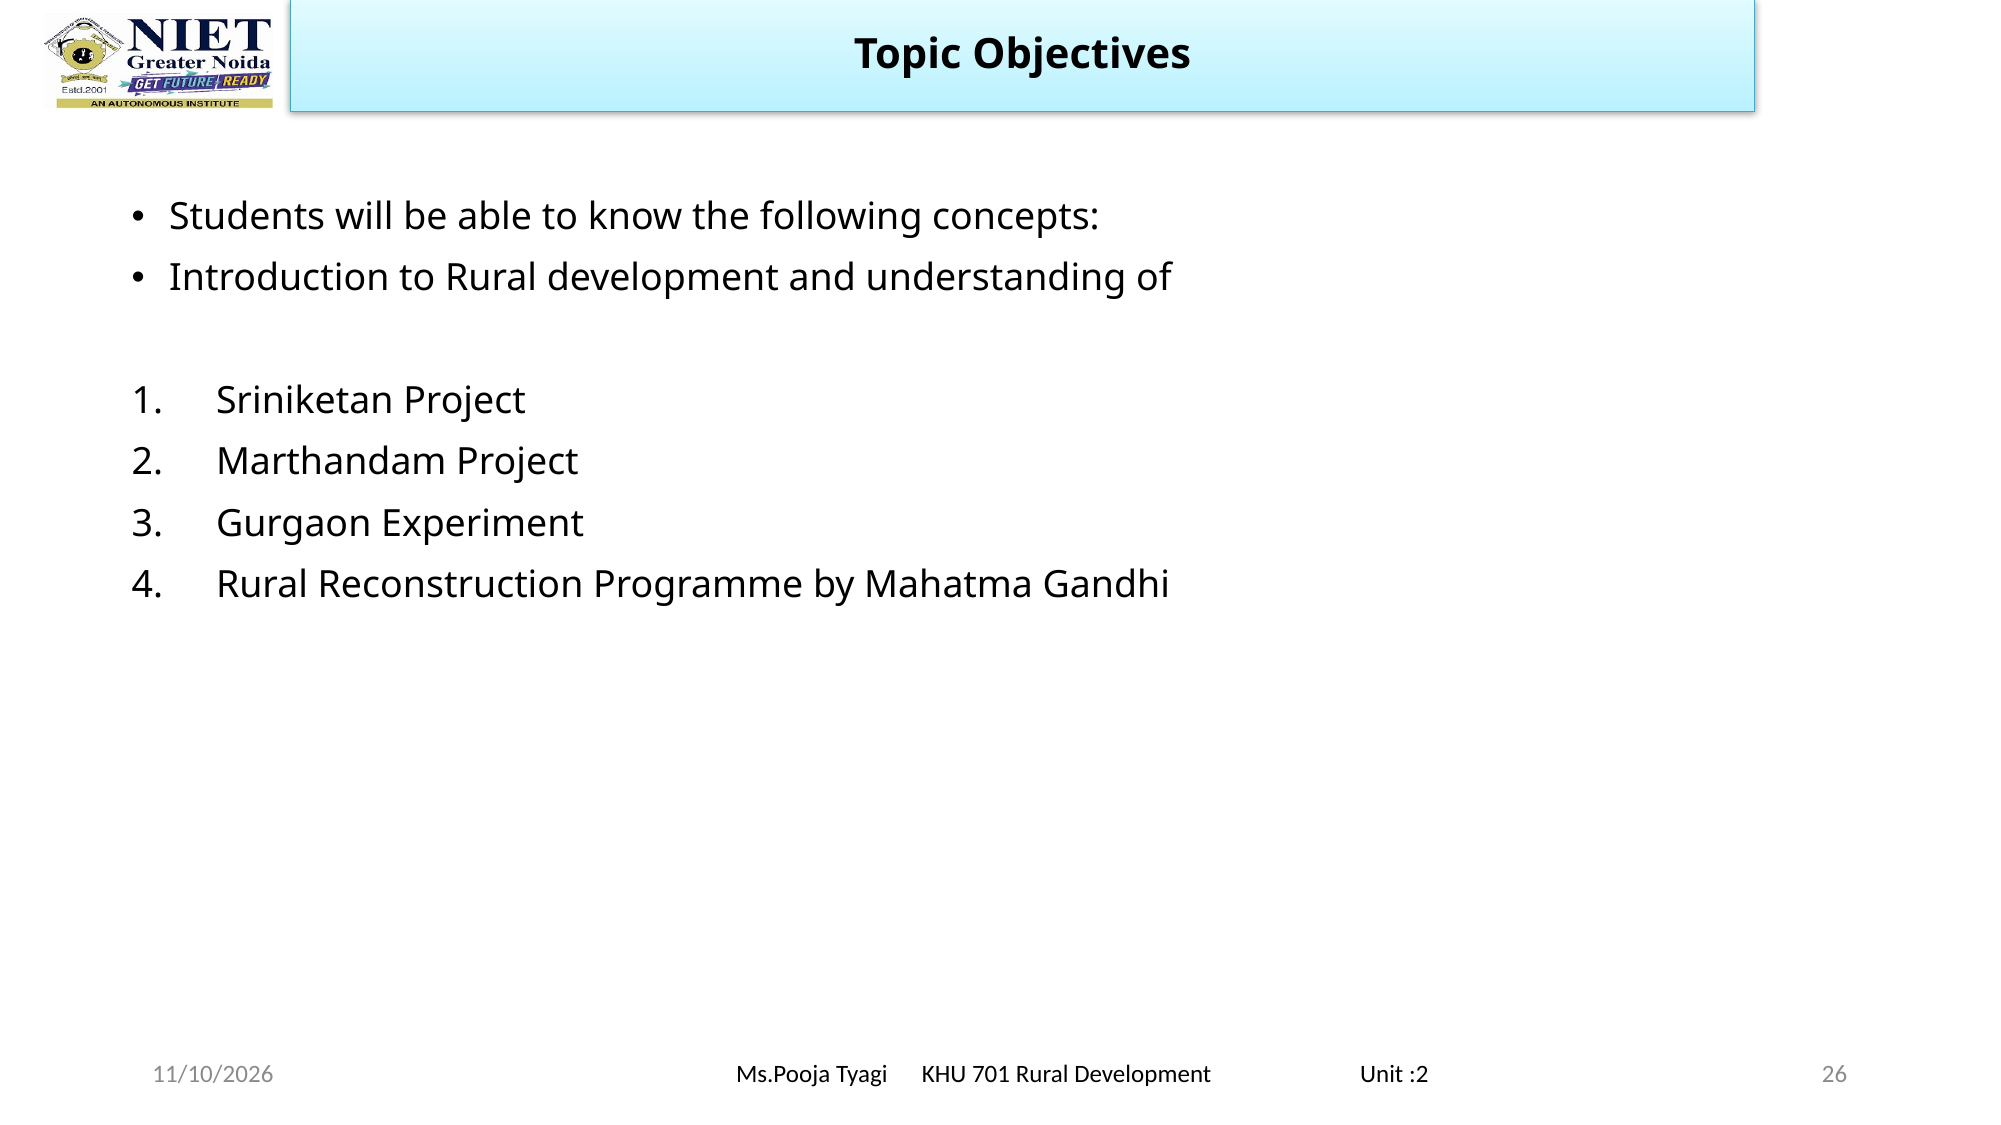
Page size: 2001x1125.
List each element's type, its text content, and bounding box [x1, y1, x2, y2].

slide_number 26 [1412, 1042, 1863, 1103]
footer Ms.Pooja Tyagi KHU 701 Rural Development Unit :2 [383, 1042, 1412, 1103]
list Students will be able to know the following concepts: Introduction to Rural development and understanding of Sriniketan Project Marthandam Project Gurgaon Experiment Rural Reconstruction Programme by Mahatma Gandhi [116, 189, 1917, 933]
picture [0, 0, 317, 134]
text_box Topic Objectives [317, 0, 1755, 112]
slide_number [137, 1042, 383, 1103]
